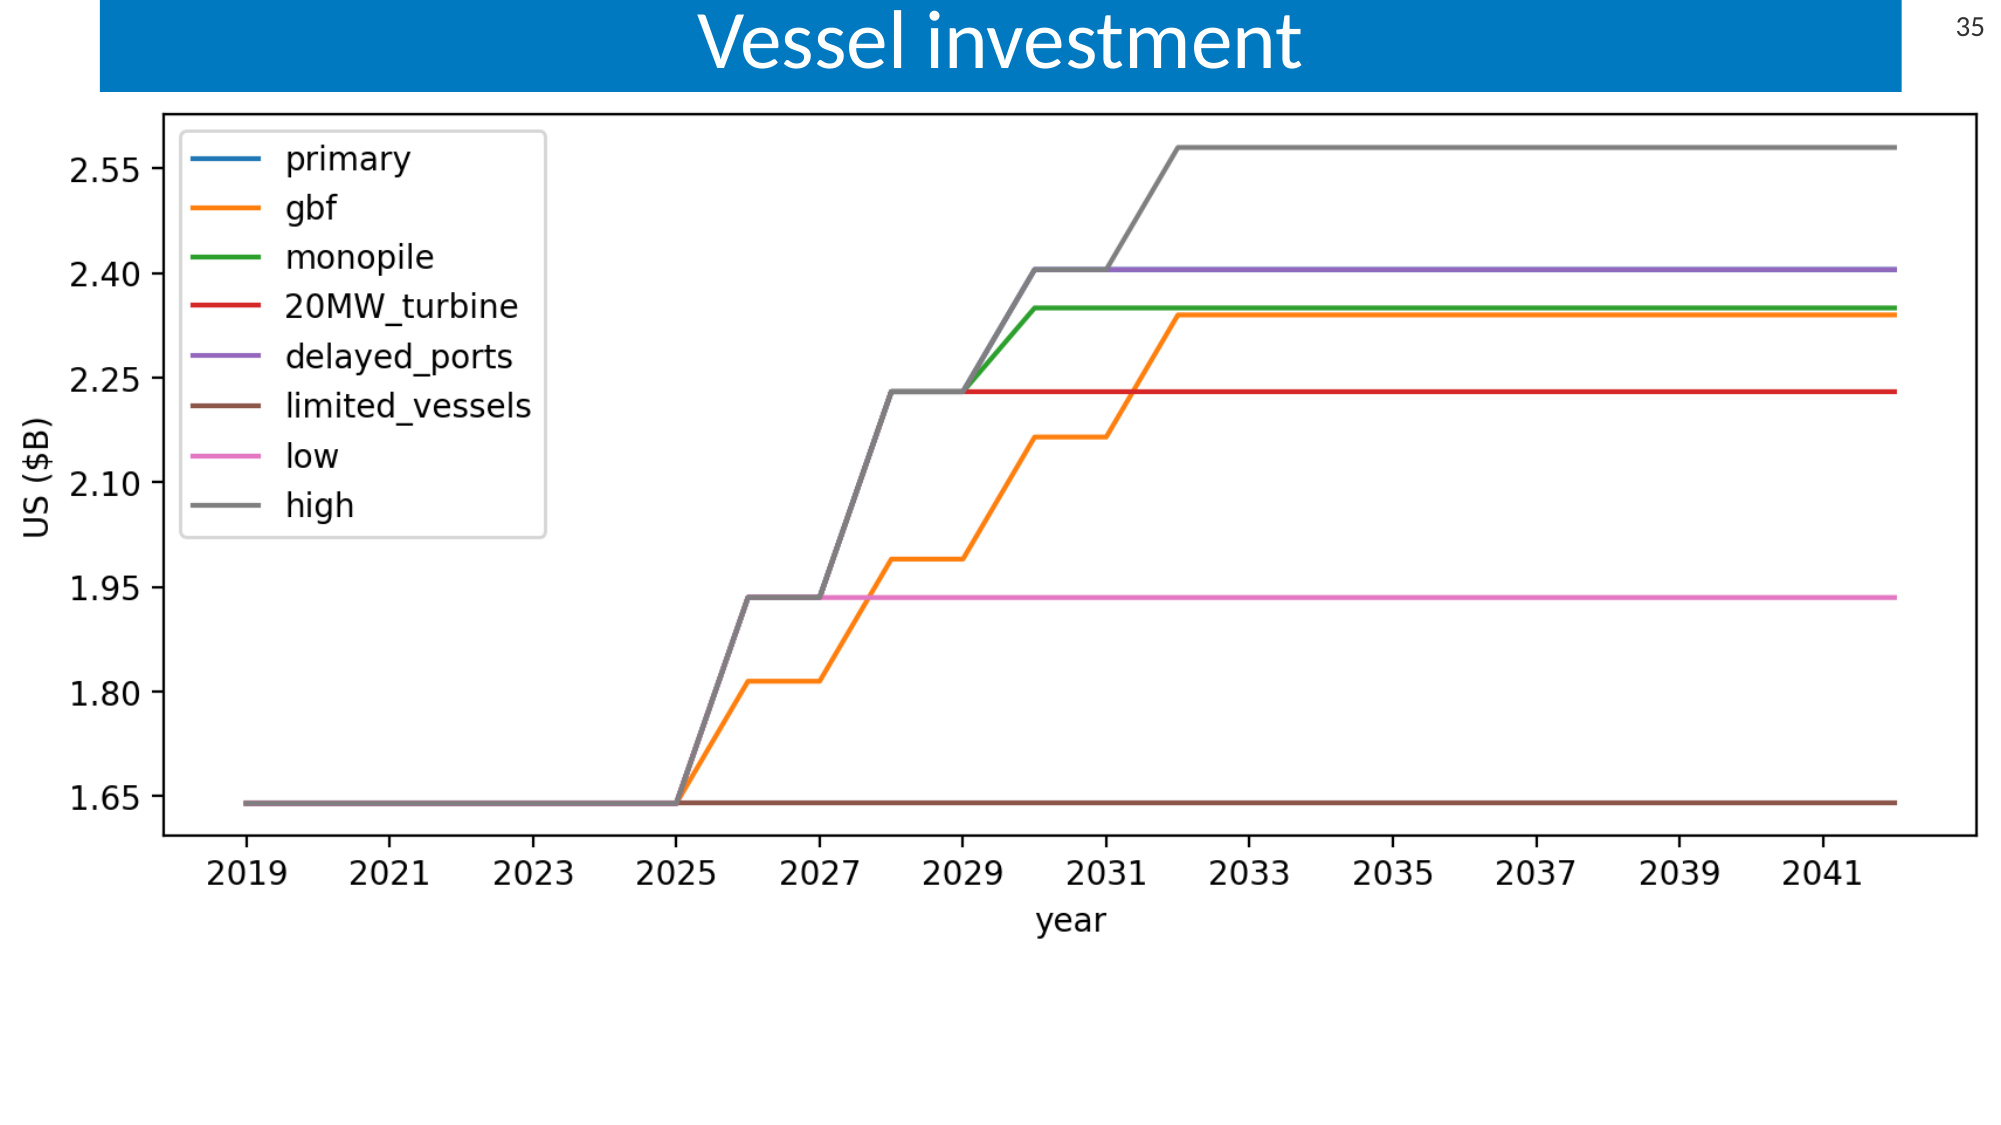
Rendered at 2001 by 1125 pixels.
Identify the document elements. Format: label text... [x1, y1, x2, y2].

picture [0, 92, 2000, 961]
title Vessel investment [99, 0, 1902, 91]
